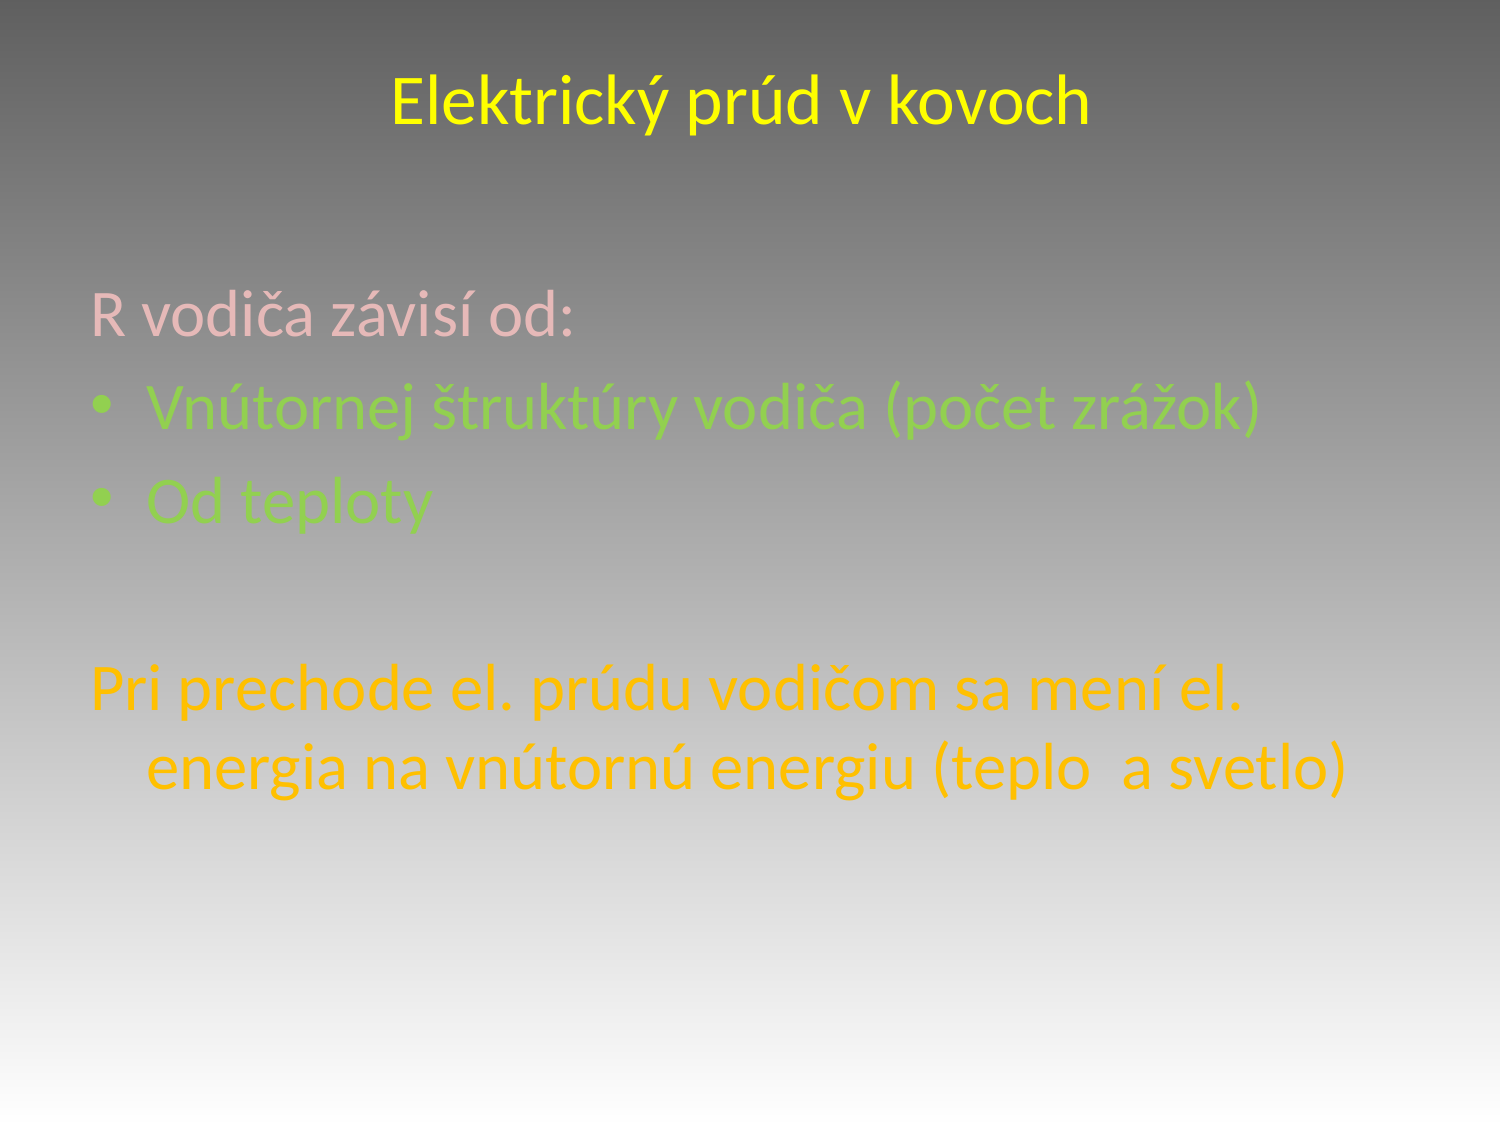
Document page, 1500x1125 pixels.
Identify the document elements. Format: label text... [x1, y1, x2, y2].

list R vodiča závisí od: Vnútornej štruktúry vodiča (počet zrážok) Od teploty Pri prechode el. prúdu vodičom sa mení el. energia na vnútornú energiu (teplo a svetlo) [75, 262, 1425, 1005]
title Elektrický prúd v kovoch [75, 45, 1425, 233]
